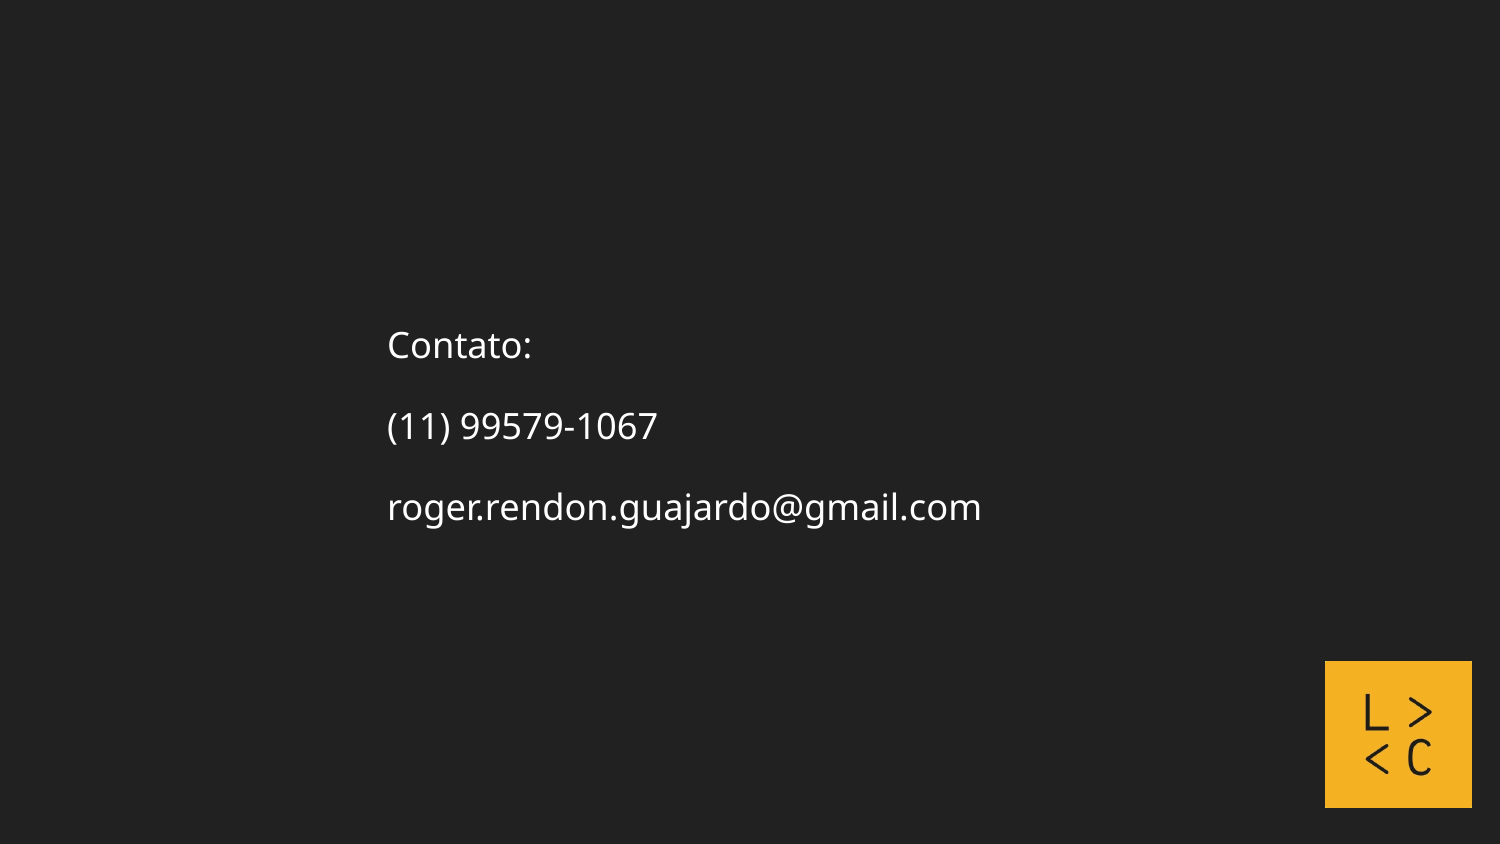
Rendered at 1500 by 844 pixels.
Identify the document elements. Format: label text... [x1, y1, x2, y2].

picture [1325, 661, 1472, 808]
list Contato: (11) 99579-1067 roger.rendon.guajardo@gmail.com [371, 297, 1129, 547]
